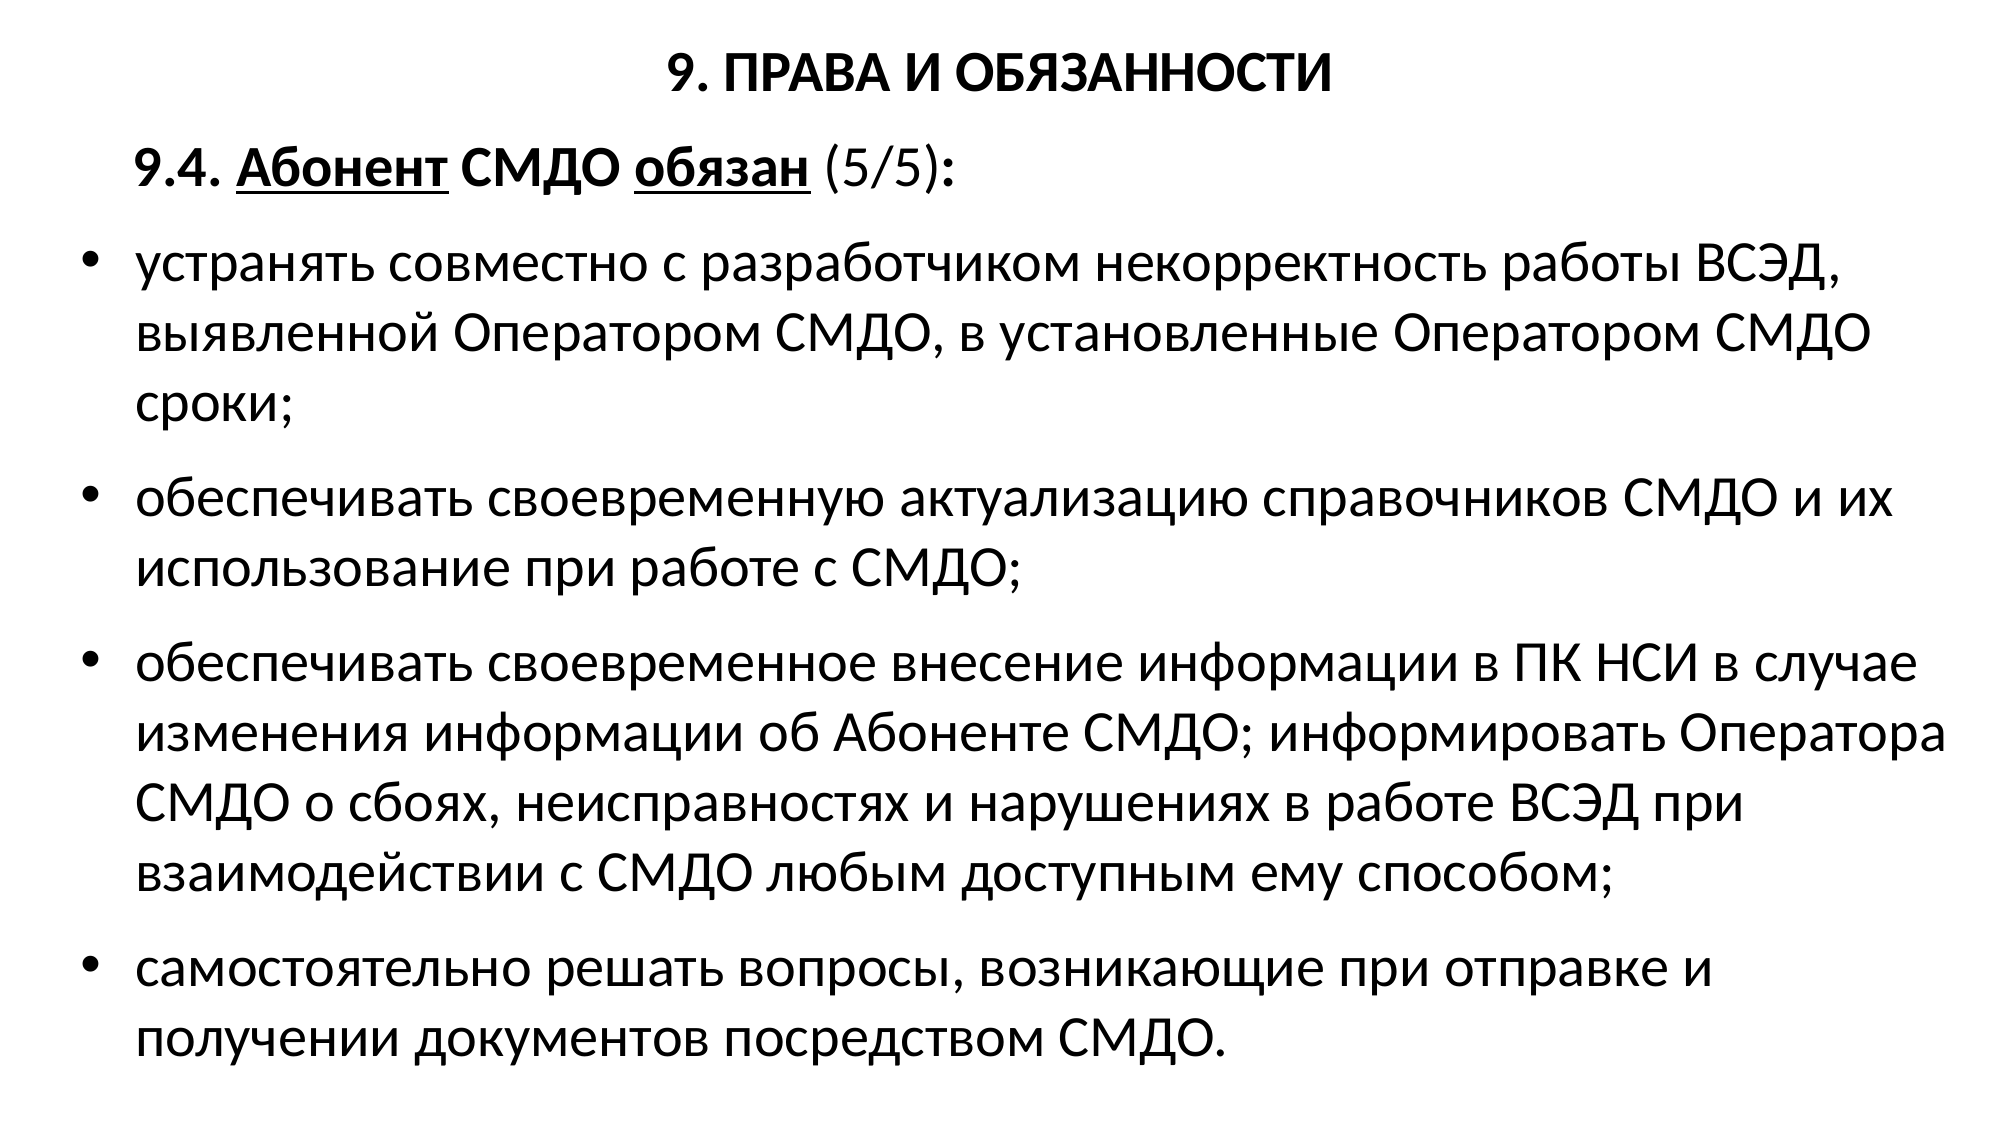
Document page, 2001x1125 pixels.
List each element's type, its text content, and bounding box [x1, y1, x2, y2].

text_box 9. ПРАВА И ОБЯЗАННОСТИ 9.4. Абонент СМДО обязан (5/5): устранять совместно с разработчиком некорректность работы ВСЭД, выявленной Оператором СМДО, в установленные Оператором СМДО сроки; обеспечивать своевременную актуализацию справочников СМДО и их использование при работе с СМДО; обеспечивать своевременное внесение информации в ПК НСИ в случае изменения информации об Абоненте СМДО; информировать Оператора СМДО о сбоях, неисправностях и нарушениях в работе ВСЭД при взаимодействии с СМДО любым доступным ему способом; самостоятельно решать вопросы, возникающие при отправке и получении документов посредством СМДО. [43, 26, 1967, 1076]
